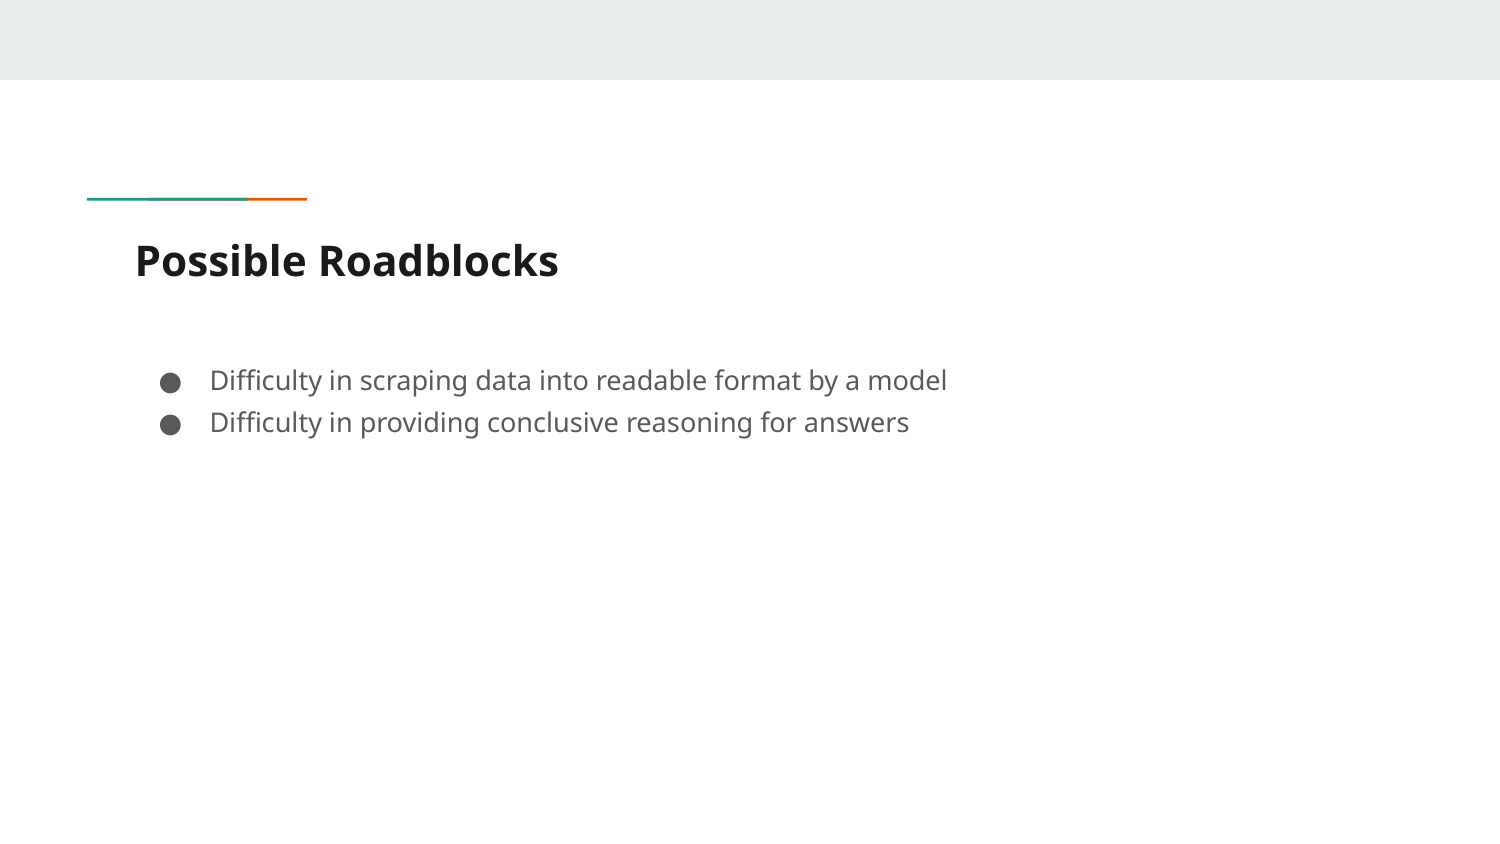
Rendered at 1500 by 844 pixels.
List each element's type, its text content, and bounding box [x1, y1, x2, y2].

list Difficulty in scraping data into readable format by a model Difficulty in providing conclusive reasoning for answers [119, 341, 1381, 712]
title Possible Roadblocks [119, 216, 1381, 305]
